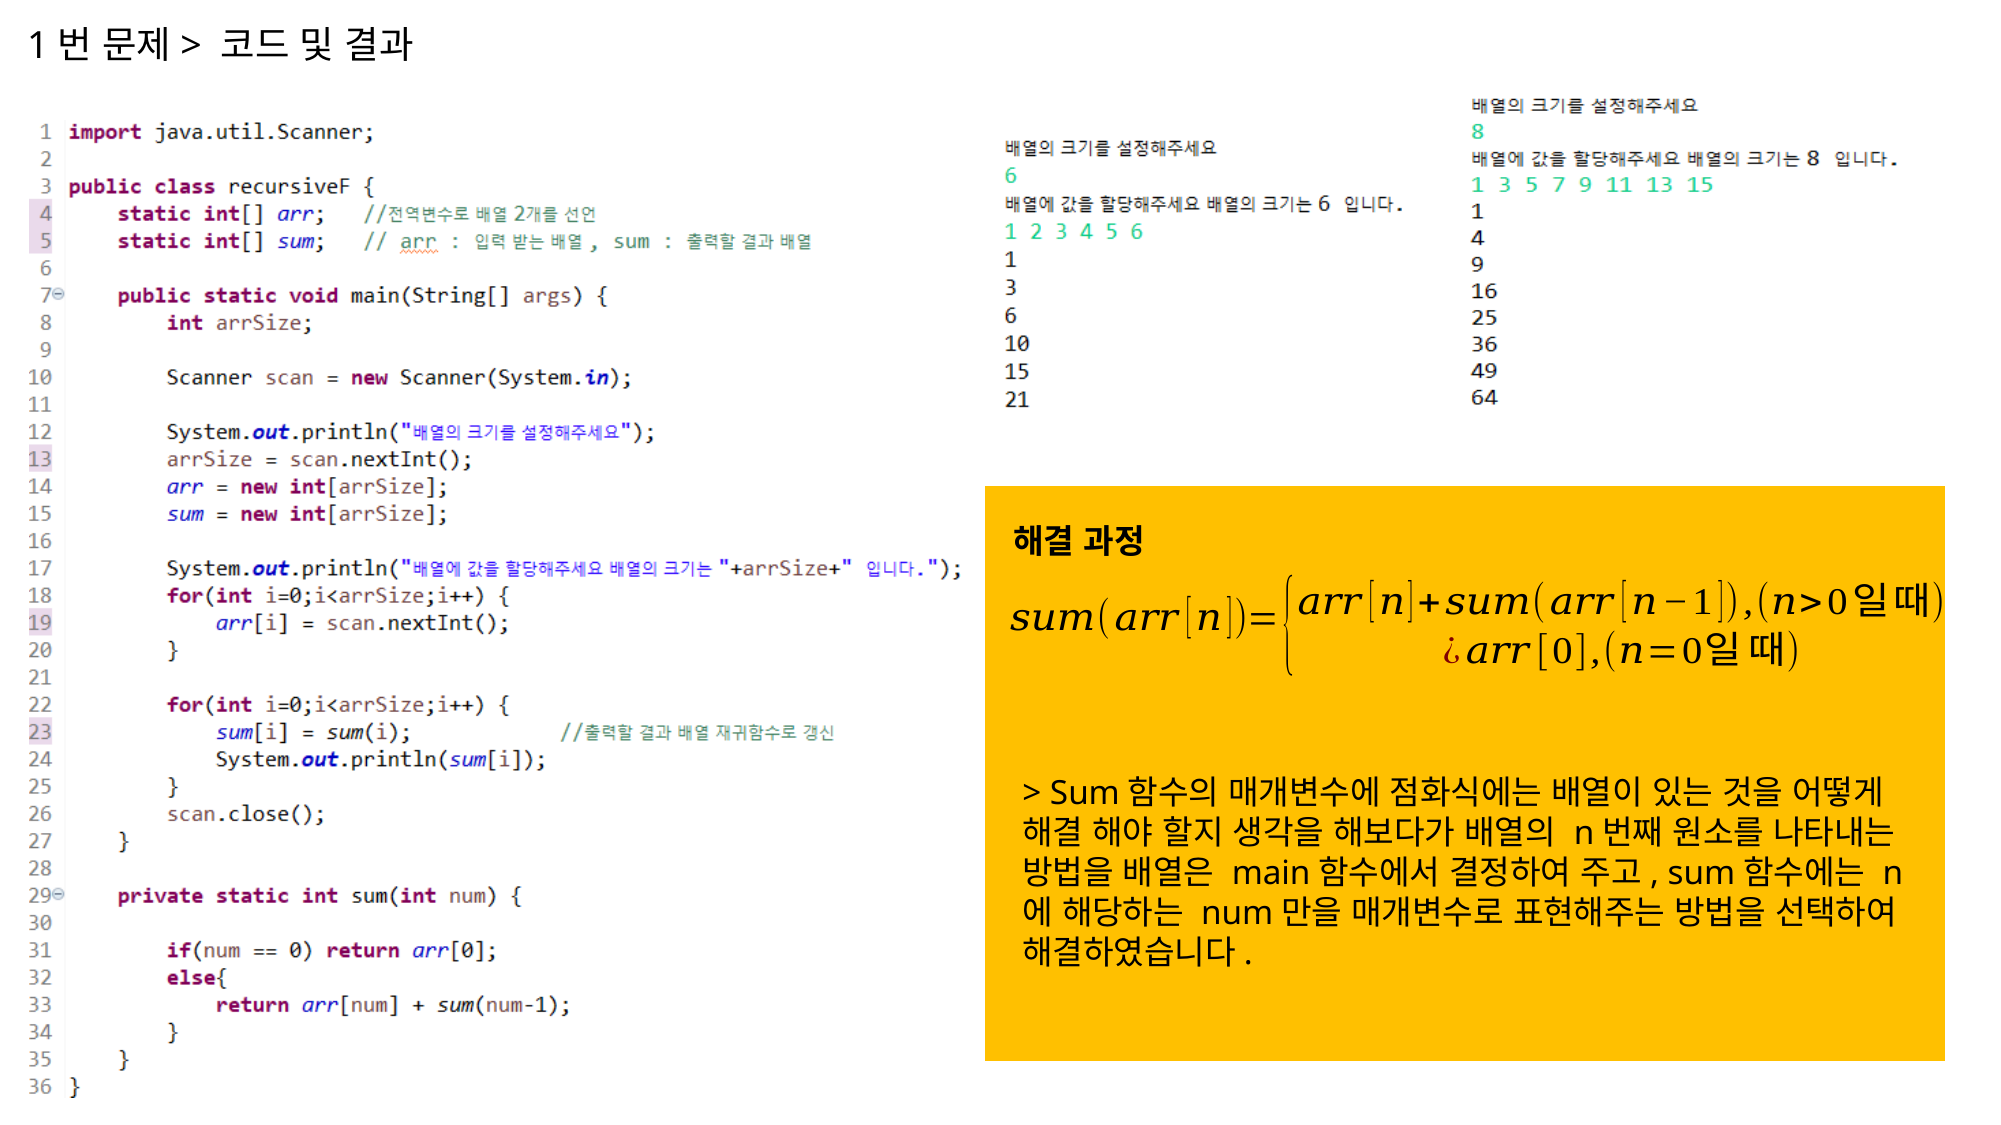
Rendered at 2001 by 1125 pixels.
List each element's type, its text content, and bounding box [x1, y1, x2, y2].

picture [29, 120, 969, 1098]
text_box 1번 문제> 코드 및 결과 [12, 13, 515, 74]
picture [1465, 91, 1901, 410]
picture [999, 134, 1409, 410]
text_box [983, 484, 1947, 1063]
